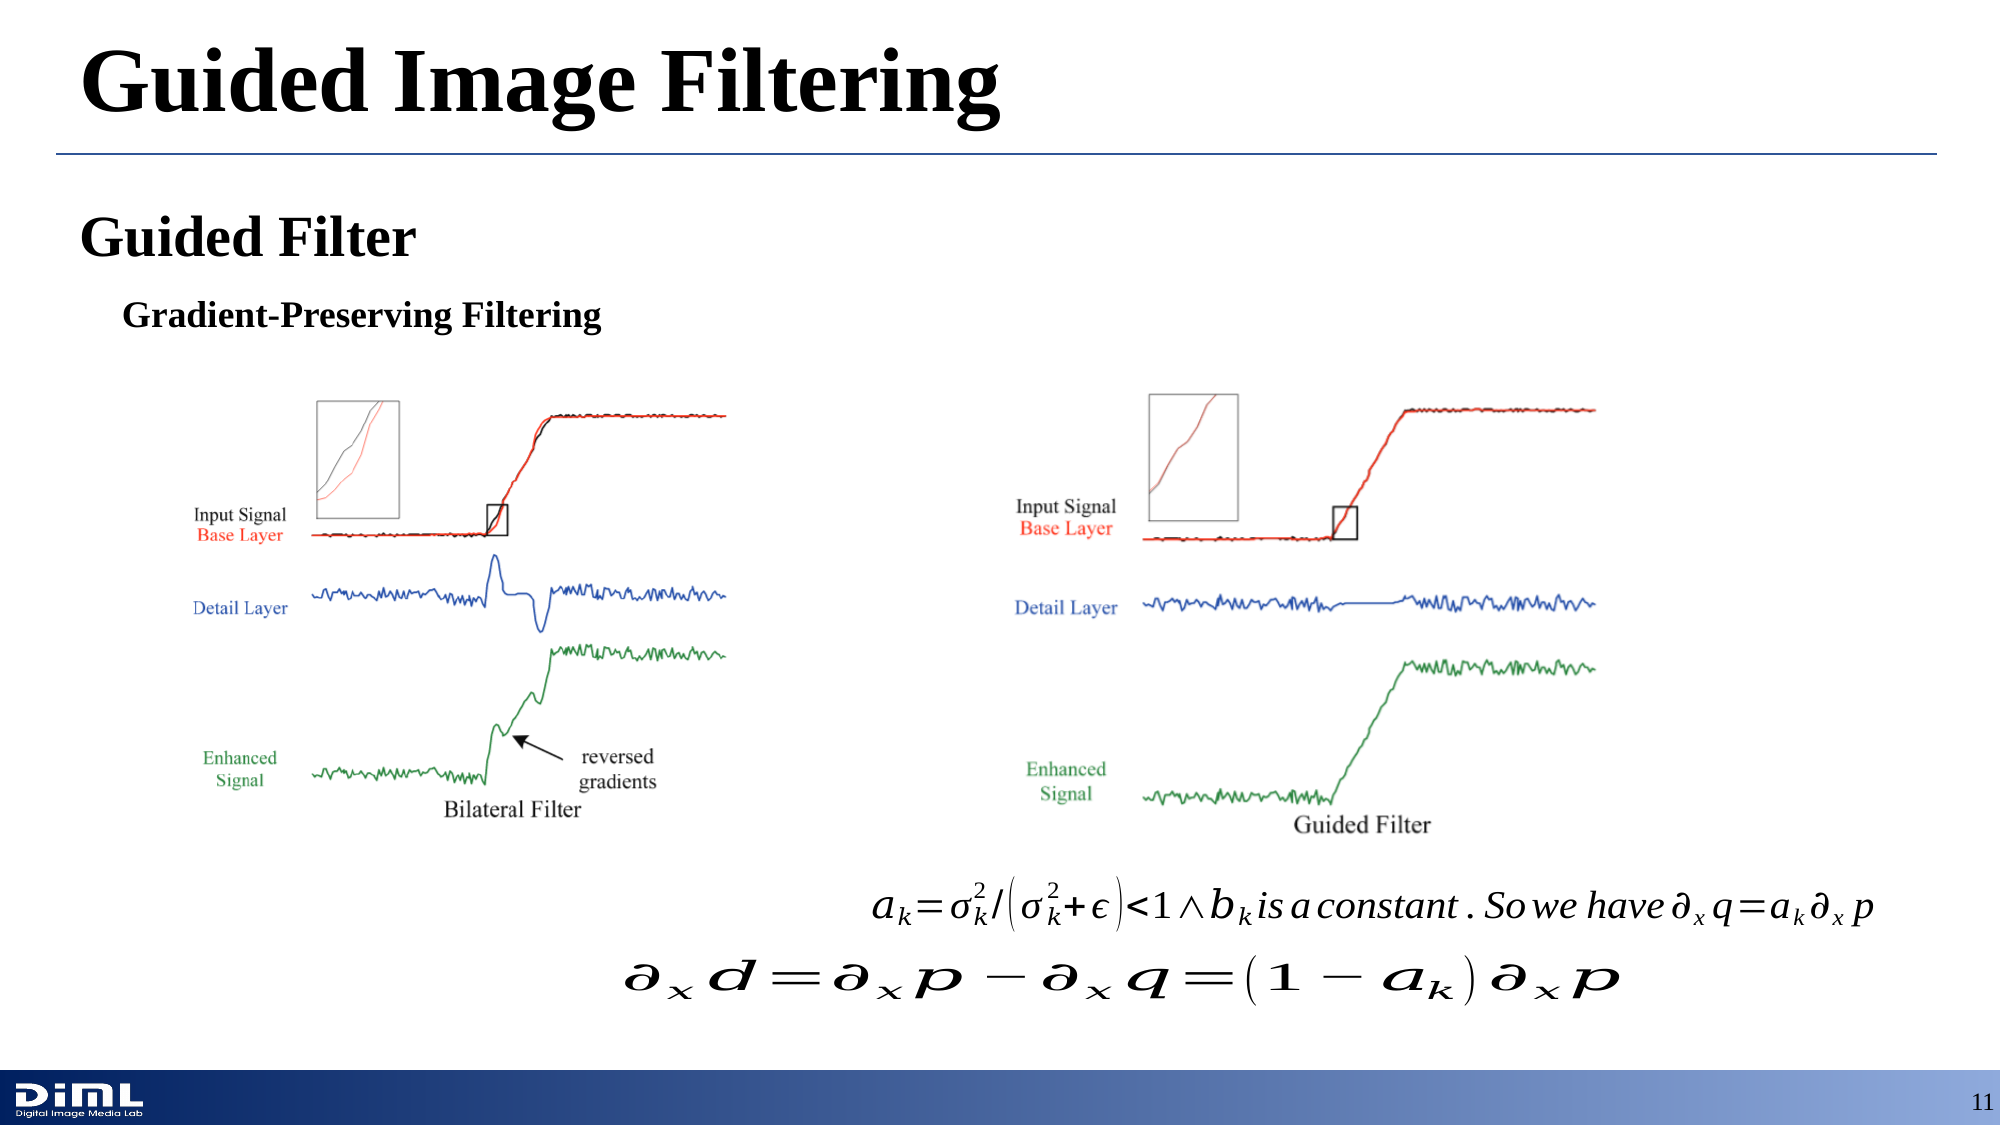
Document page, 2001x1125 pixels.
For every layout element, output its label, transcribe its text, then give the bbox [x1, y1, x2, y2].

slide_number 11 [1560, 1070, 2000, 1125]
picture [11, 1078, 147, 1122]
text_box Gradient-Preserving Filtering [106, 282, 722, 343]
picture [958, 365, 1694, 856]
title Guided Image Filtering [64, 11, 1983, 152]
picture [143, 365, 825, 833]
text_box Guided Filter [64, 190, 1877, 276]
